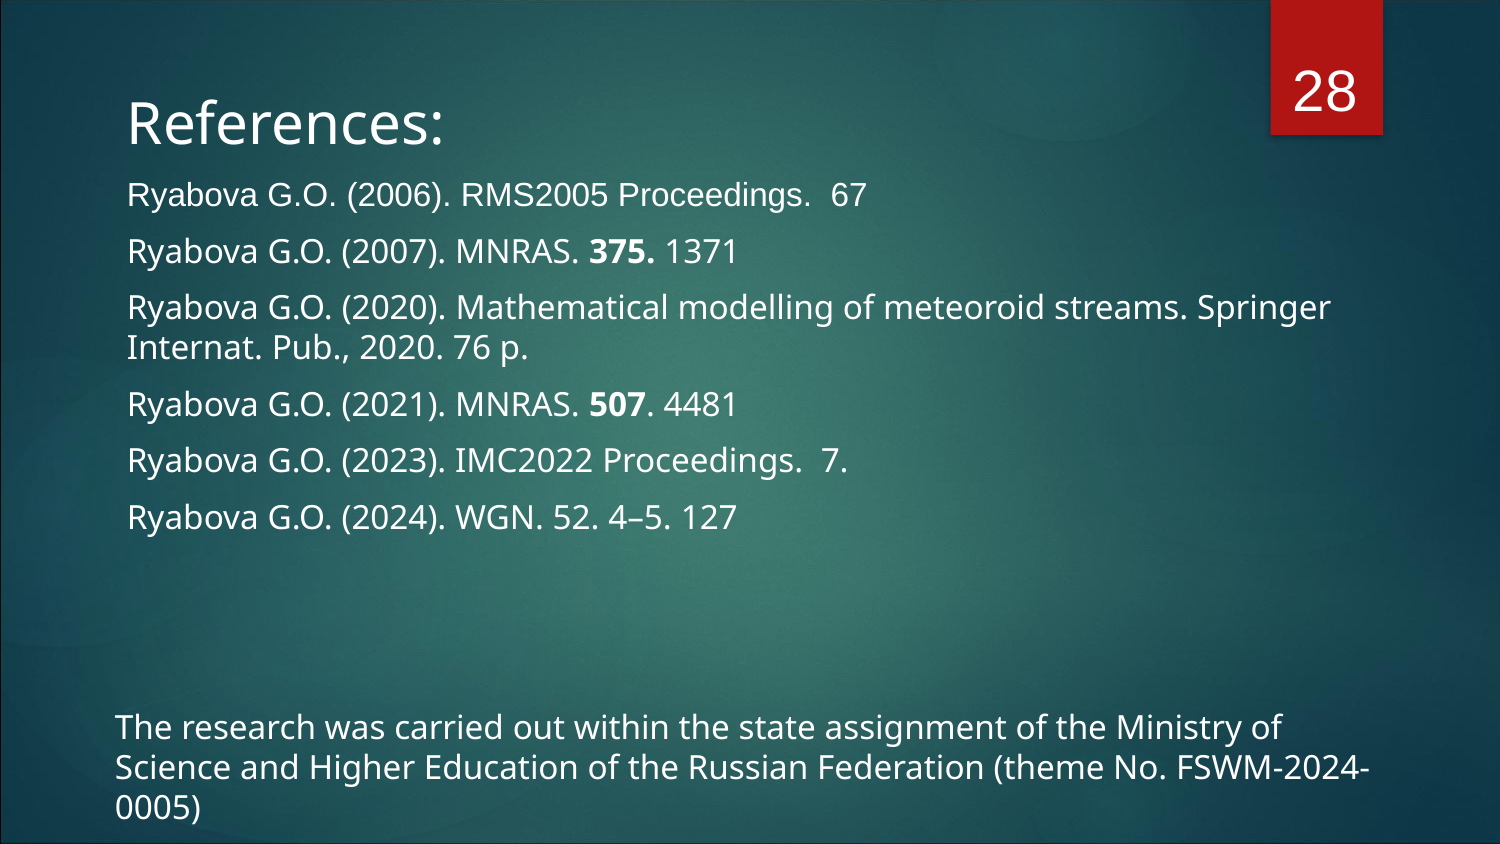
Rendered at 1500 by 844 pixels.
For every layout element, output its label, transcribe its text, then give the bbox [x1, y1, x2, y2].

slide_number 28 [1273, 36, 1377, 79]
picture [0, 0, 1500, 844]
text_box The research was carried out within the state assignment of the Ministry of Science and Higher Education of the Russian Federation (theme No. FSWM-2024-0005) [100, 698, 1412, 834]
text_box References: Ryabova G.O. (2006). RMS2005 Proceedings. 67 Ryabova G.O. (2007). MNRAS. 375. 1371 Ryabova G.O. (2020). Mathematical modelling of meteoroid streams. Springer Internat. Pub., 2020. 76 p. Ryabova G.O. (2021). MNRAS. 507. 4481 Ryabova G.O. (2023). IMC2022 Proceedings. 7. Ryabova G.O. (2024). WGN. 52. 4–5. 127 [112, 79, 1447, 544]
